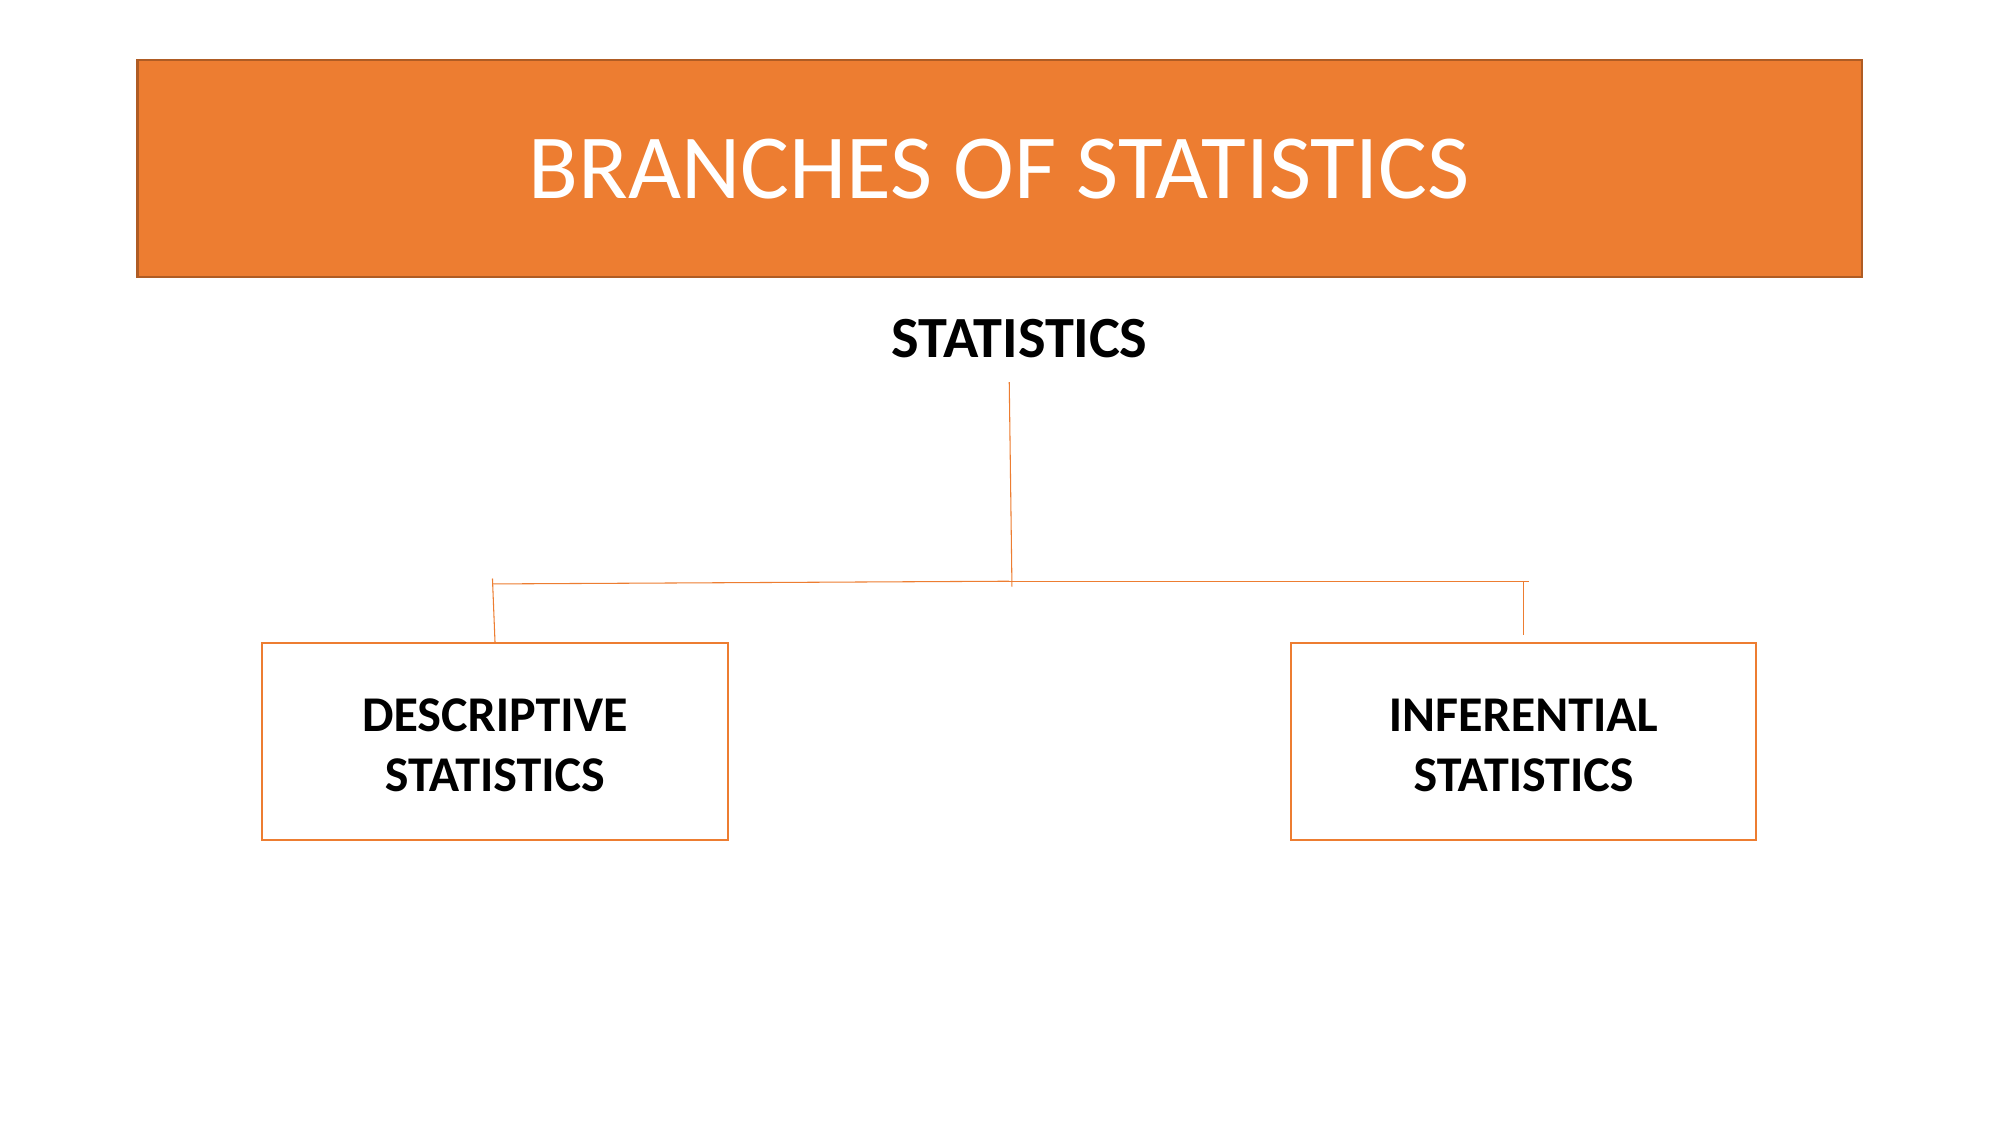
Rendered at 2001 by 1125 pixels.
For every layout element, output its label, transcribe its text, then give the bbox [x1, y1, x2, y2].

list STATISTICS [137, 299, 1863, 1014]
text_box INFERENTIAL STATISTICS [1290, 642, 1757, 841]
title BRANCHES OF STATISTICS [136, 59, 1863, 278]
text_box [492, 578, 496, 644]
text_box DESCRIPTIVE STATISTICS [261, 642, 729, 841]
